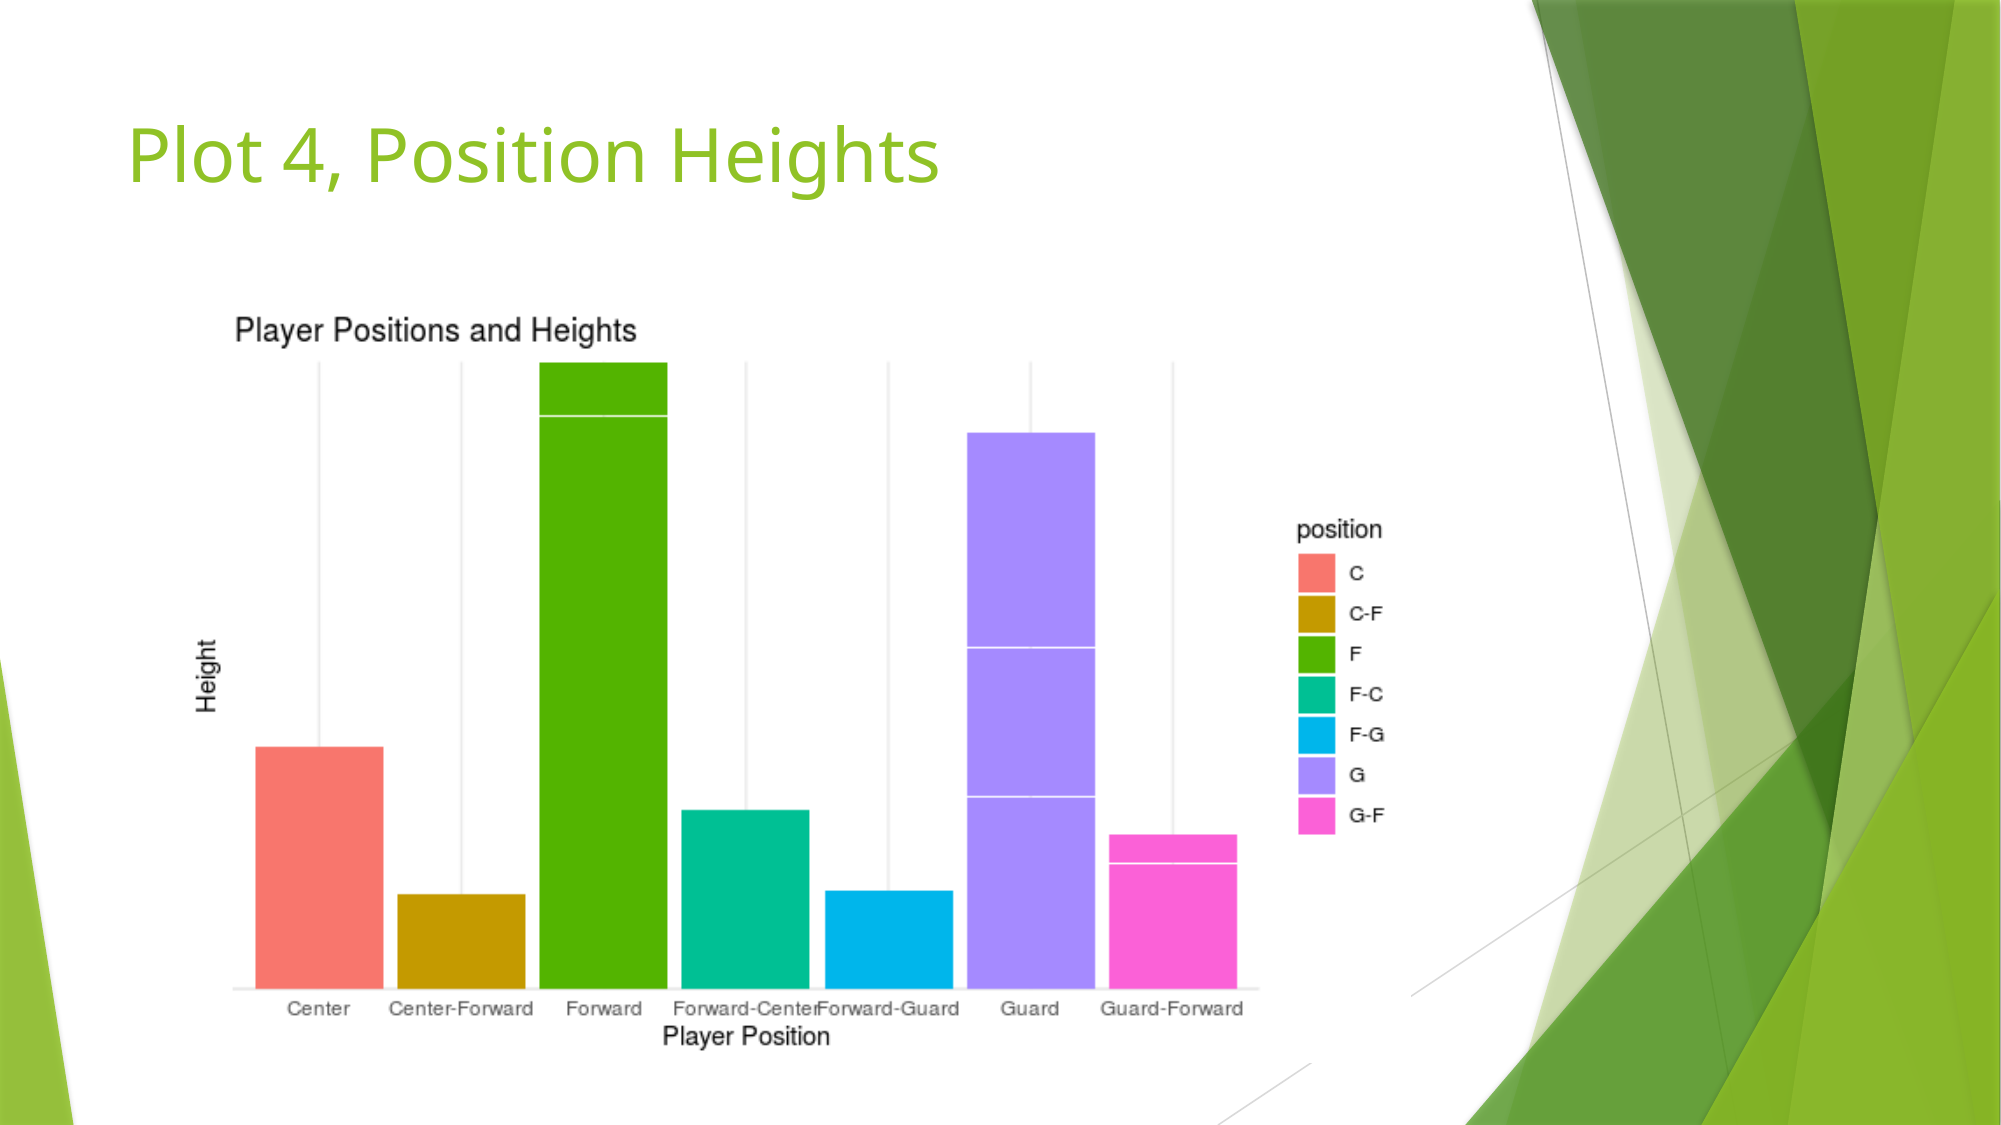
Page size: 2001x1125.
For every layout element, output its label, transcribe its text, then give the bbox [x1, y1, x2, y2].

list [184, 305, 1412, 1063]
title Plot 4, Position Heights [111, 99, 1522, 317]
